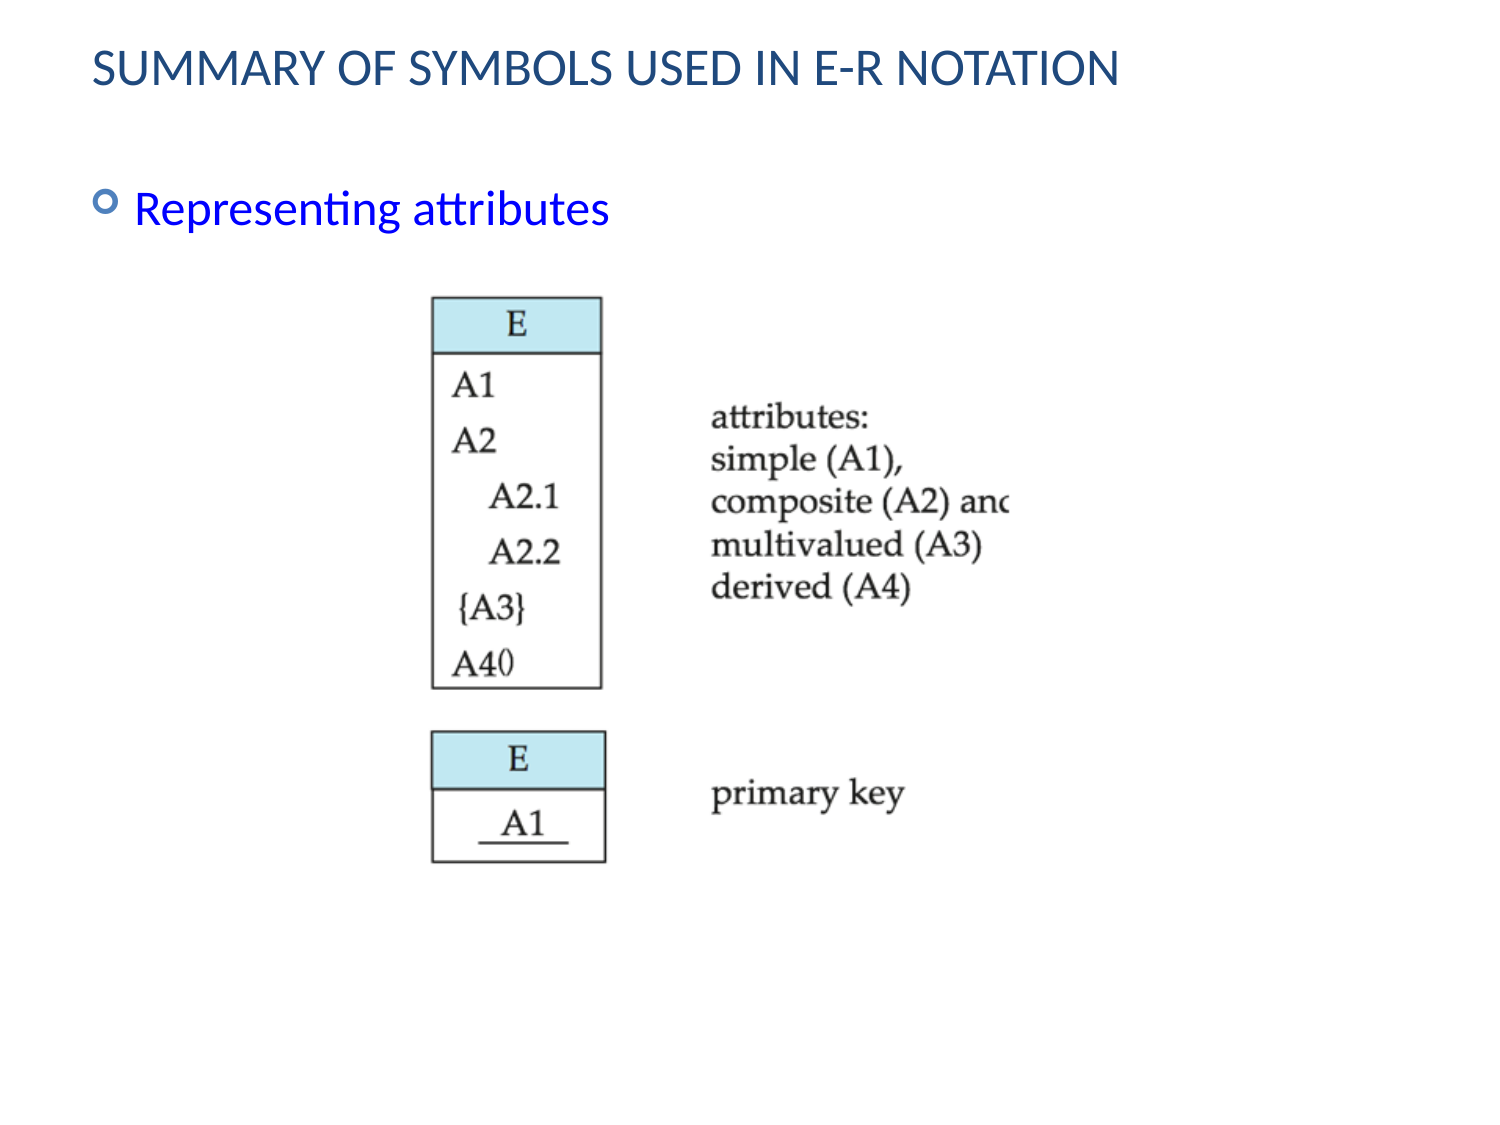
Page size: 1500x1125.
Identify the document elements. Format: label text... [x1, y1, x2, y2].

text_box Summary of Symbols Used in E-R Notation [77, 25, 1500, 104]
picture [417, 266, 1014, 899]
text_box Representing attributes [74, 174, 1425, 388]
